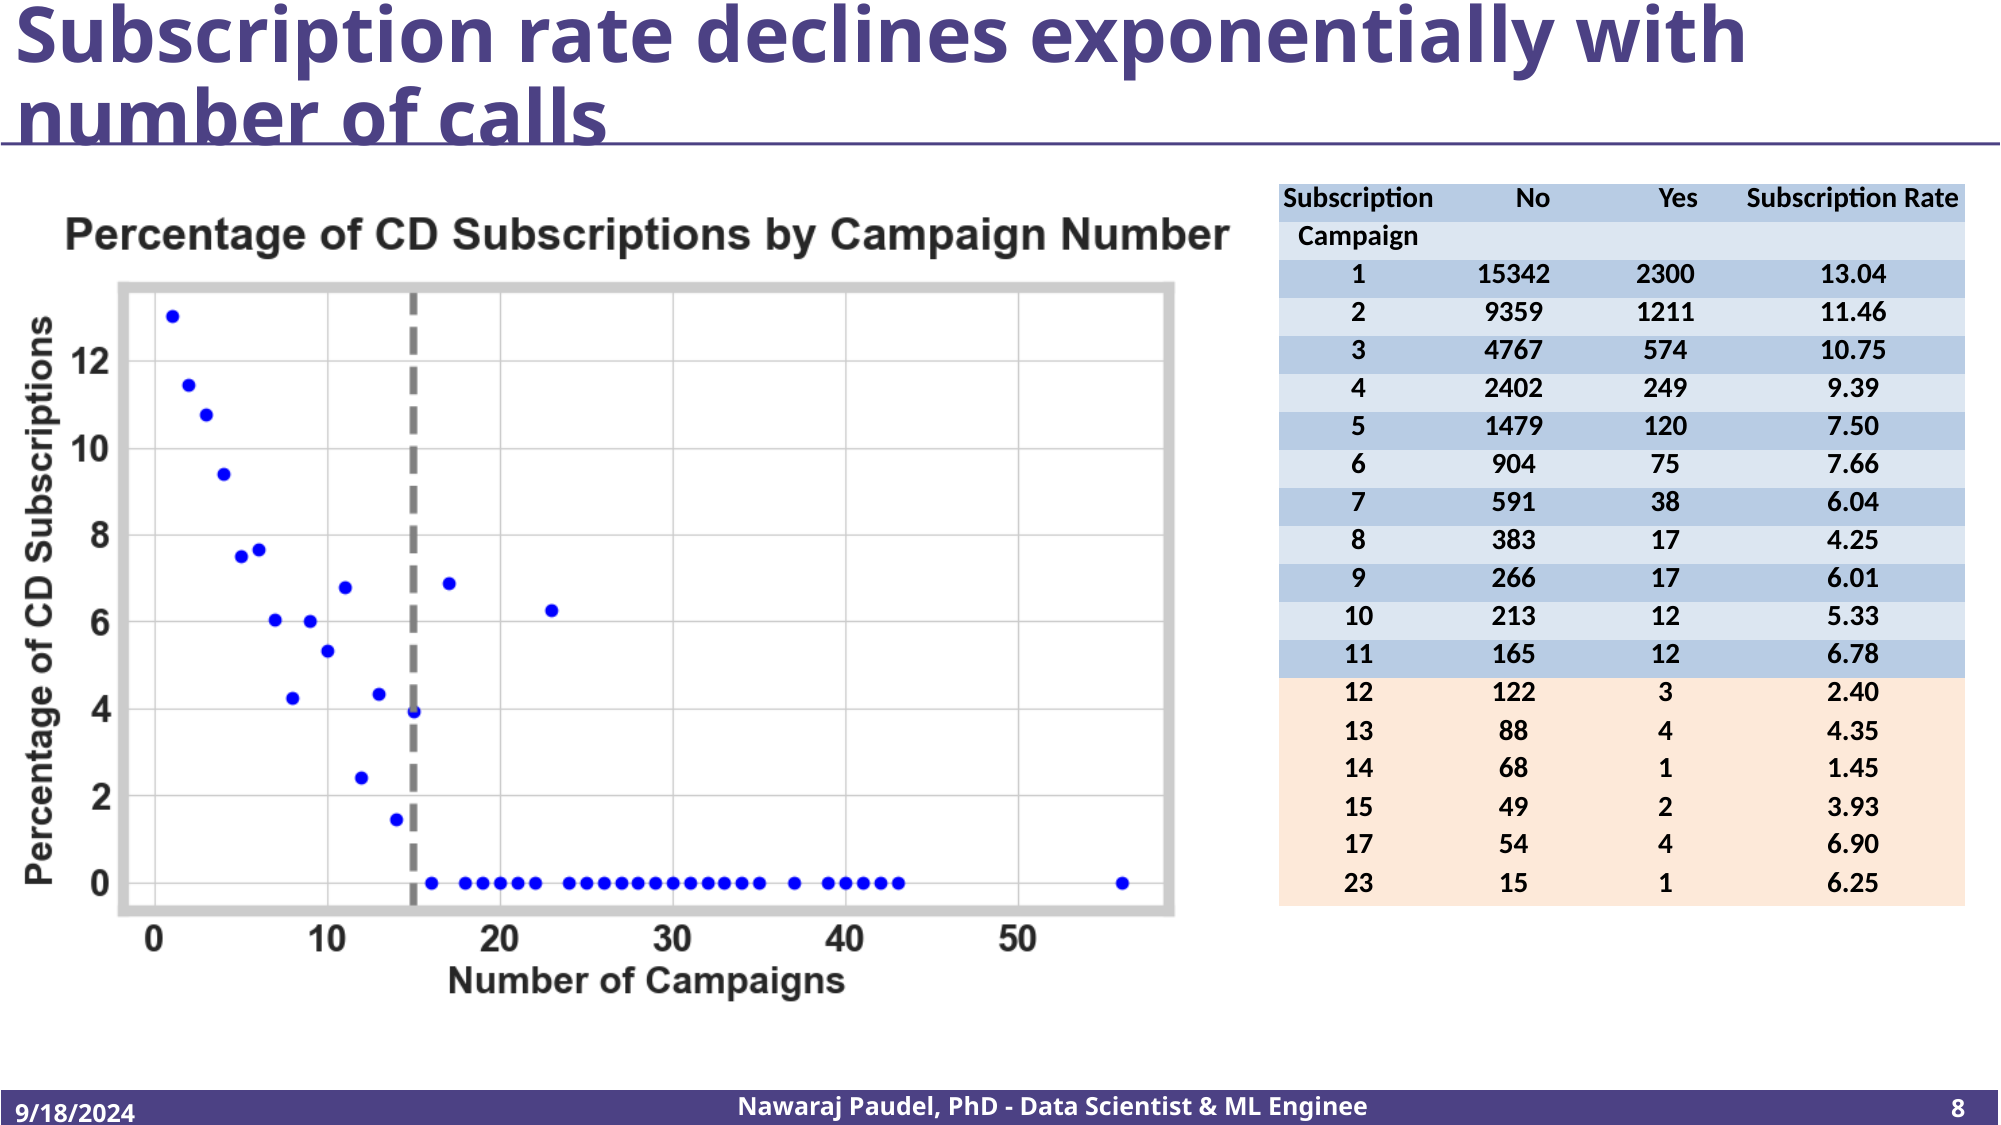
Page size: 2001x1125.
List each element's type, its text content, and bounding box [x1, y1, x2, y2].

table_cell 12 [1590, 640, 1741, 678]
table_cell 2402 [1438, 374, 1590, 412]
table_cell 213 [1438, 602, 1590, 640]
table_cell 7 [1279, 488, 1438, 526]
table_cell 4.25 [1741, 526, 1965, 564]
table_cell 15 [1438, 868, 1590, 906]
picture [13, 204, 1242, 1015]
table_cell 6.04 [1741, 488, 1965, 526]
table_cell 11.46 [1741, 298, 1965, 336]
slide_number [0, 1093, 442, 1125]
footer Nawaraj Paudel, PhD - Data Scientist & ML Engineer [722, 1090, 1392, 1124]
table_cell 5 [1279, 412, 1438, 450]
table_cell 23 [1279, 868, 1438, 906]
table_cell 9 [1279, 564, 1438, 602]
table_cell 9359 [1438, 298, 1590, 336]
table_cell 165 [1438, 640, 1590, 678]
table_cell 49 [1438, 792, 1590, 830]
table_cell 10.75 [1741, 336, 1965, 374]
table_cell 17 [1590, 526, 1741, 564]
table_cell 383 [1438, 526, 1590, 564]
table_cell 6.25 [1741, 868, 1965, 906]
table_cell 2.40 [1741, 678, 1965, 716]
table_cell 574 [1590, 336, 1741, 374]
table_cell 249 [1590, 374, 1741, 412]
table_cell 68 [1438, 754, 1590, 792]
table_cell 3 [1590, 678, 1741, 716]
table_cell 54 [1438, 830, 1590, 868]
table_cell 2 [1590, 792, 1741, 830]
table_cell 591 [1438, 488, 1590, 526]
table_cell 6.78 [1741, 640, 1965, 678]
table_cell [1590, 222, 1741, 260]
table_cell 122 [1438, 678, 1590, 716]
table_cell 5.33 [1741, 602, 1965, 640]
table_cell 1 [1279, 260, 1438, 298]
table_cell 1.45 [1741, 754, 1965, 792]
table_cell 4 [1279, 374, 1438, 412]
title Subscription rate declines exponentially with number of calls [0, 1, 2000, 157]
table_cell 12 [1279, 678, 1438, 716]
table_header Subscription [1279, 184, 1438, 222]
table_cell 15342 [1438, 260, 1590, 298]
table_cell 9.39 [1741, 374, 1965, 412]
table_cell 904 [1438, 450, 1590, 488]
table_cell 11 [1279, 640, 1438, 678]
table_cell 120 [1590, 412, 1741, 450]
table_cell 6 [1279, 450, 1438, 488]
table_cell 8 [1279, 526, 1438, 564]
table_cell 2 [1279, 298, 1438, 336]
table_cell 75 [1590, 450, 1741, 488]
table_header Subscription Rate [1741, 184, 1965, 222]
table_cell 2300 [1590, 260, 1741, 298]
table_cell 15 [1279, 792, 1438, 830]
table_cell 1479 [1438, 412, 1590, 450]
table_cell 13.04 [1741, 260, 1965, 298]
table_cell 6.90 [1741, 830, 1965, 868]
table_cell [1741, 222, 1965, 260]
table_header Yes [1590, 184, 1741, 222]
table_cell 1 [1590, 868, 1741, 906]
table_cell 88 [1438, 716, 1590, 754]
table_cell 3.93 [1741, 792, 1965, 830]
table_cell 12 [1590, 602, 1741, 640]
table_cell 4 [1590, 716, 1741, 754]
table_cell 3 [1279, 336, 1438, 374]
table_cell 10 [1279, 602, 1438, 640]
slide_number 8 [1545, 1090, 1987, 1125]
table_cell 6.01 [1741, 564, 1965, 602]
table_cell Campaign [1279, 222, 1438, 260]
table_cell 1211 [1590, 298, 1741, 336]
table_cell 4 [1590, 830, 1741, 868]
table_header No [1438, 184, 1590, 222]
table_cell 17 [1590, 564, 1741, 602]
table_cell 14 [1279, 754, 1438, 792]
table_cell 4.35 [1741, 716, 1965, 754]
table_cell 7.50 [1741, 412, 1965, 450]
table_cell 1 [1590, 754, 1741, 792]
table_cell 17 [1279, 830, 1438, 868]
table_cell [1438, 222, 1590, 260]
table_cell 7.66 [1741, 450, 1965, 488]
table_cell 38 [1590, 488, 1741, 526]
table_cell 266 [1438, 564, 1590, 602]
table_cell 4767 [1438, 336, 1590, 374]
table_cell 13 [1279, 716, 1438, 754]
